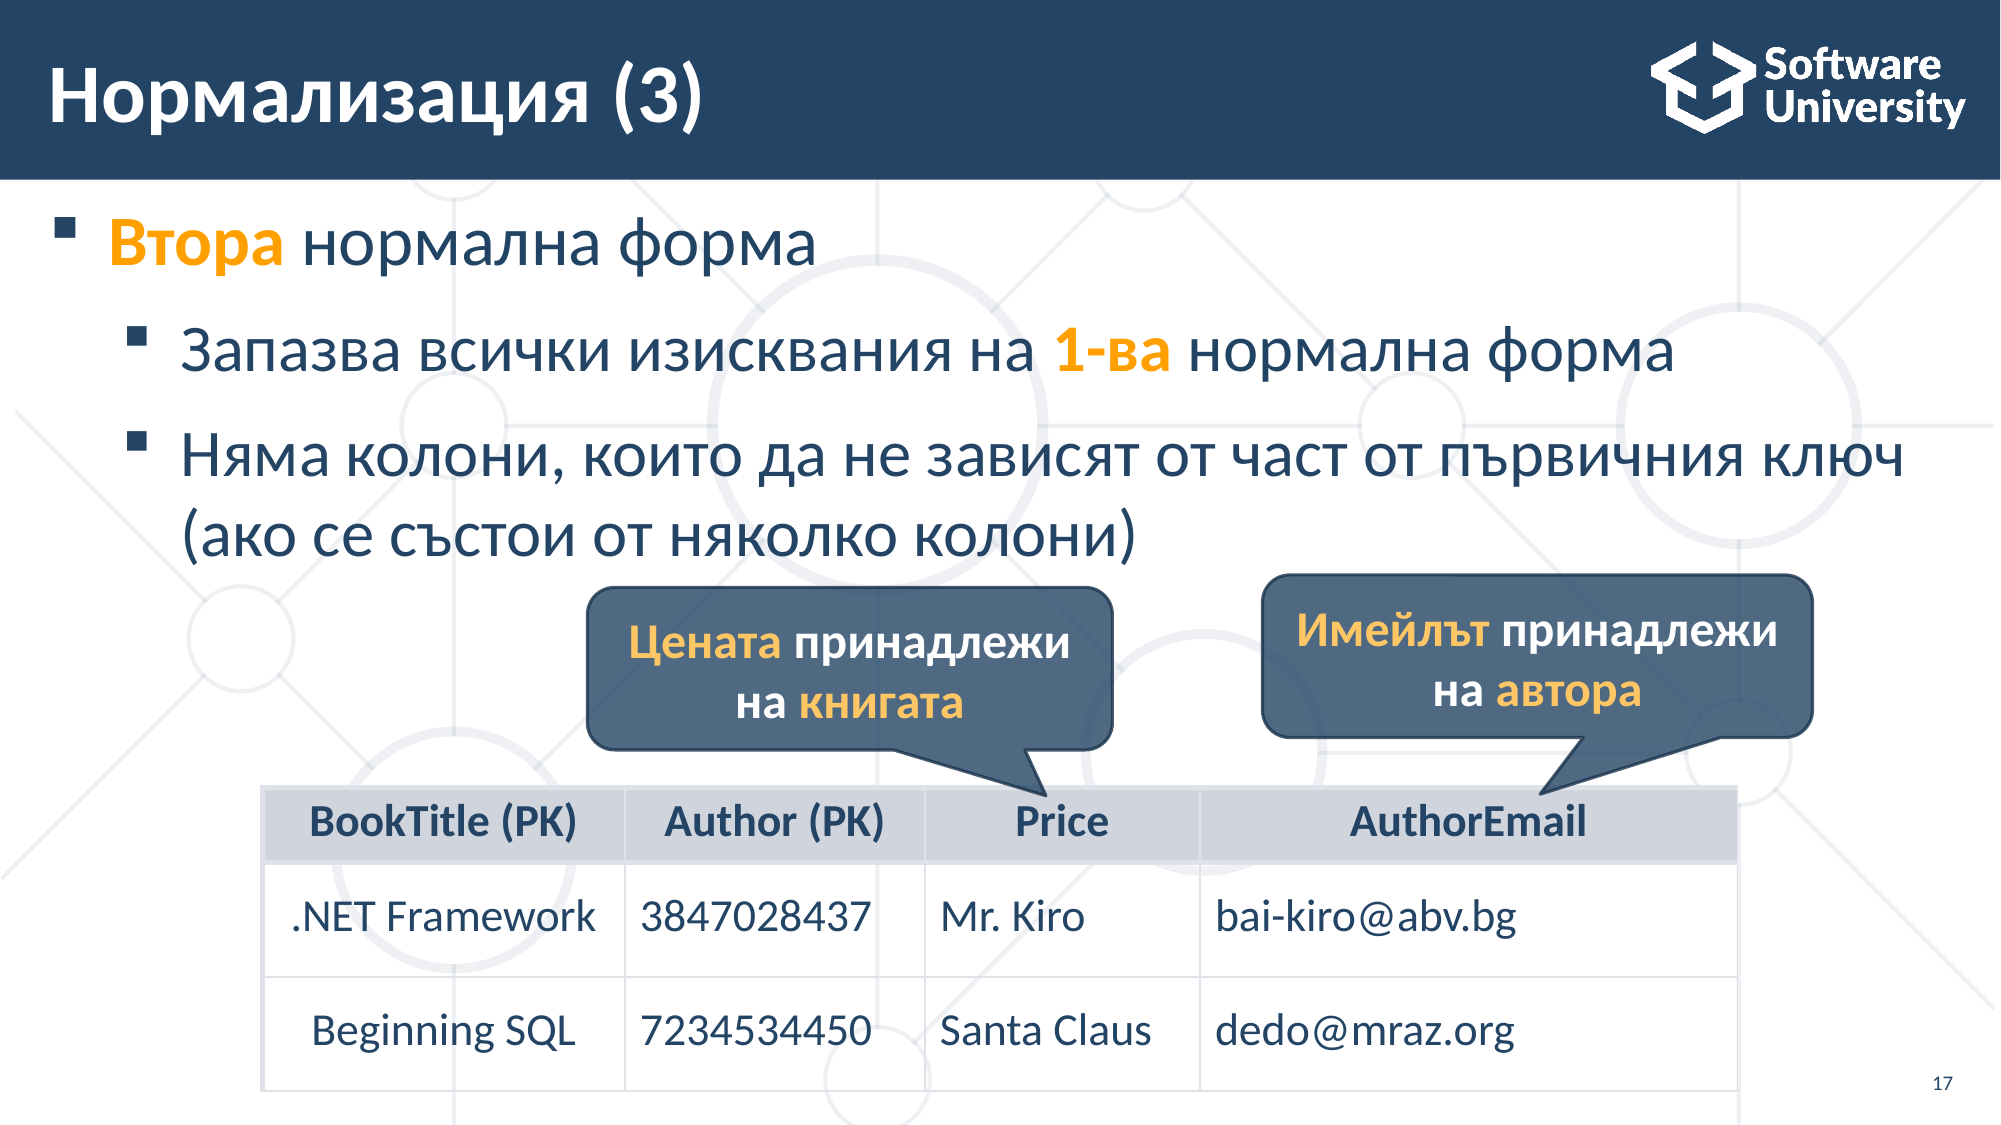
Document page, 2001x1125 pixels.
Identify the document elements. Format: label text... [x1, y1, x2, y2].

title Нормализация (3) [31, 16, 1625, 162]
table_cell dedo@mraz.org [1201, 978, 1737, 1090]
table_header BookTitle (PK) [265, 790, 624, 860]
text_box Имейлът принадлежи на автора [1260, 572, 1815, 797]
table_header Author (PK) [626, 790, 924, 860]
table_cell .NET Framework [265, 865, 624, 976]
table_cell Mr. Kiro [926, 865, 1199, 976]
table_cell Beginning SQL [265, 978, 624, 1090]
table_cell 7234534450 [626, 978, 924, 1090]
table_cell Santa Claus [926, 978, 1199, 1090]
list Втора нормална форма Запазва всички изисквания на 1-ва нормална форма Няма колони, които да не зависят от част от първичния ключ (ако се състои от няколко колони) [31, 188, 1969, 1103]
picture [1651, 41, 1966, 134]
table_header AuthorEmail [1201, 790, 1737, 860]
text_box Цената принадлежи на книгата [585, 585, 1115, 798]
table_header Price [926, 790, 1199, 860]
table_cell 3847028437 [626, 865, 924, 976]
table_cell bai-kiro@abv.bg [1201, 865, 1737, 976]
